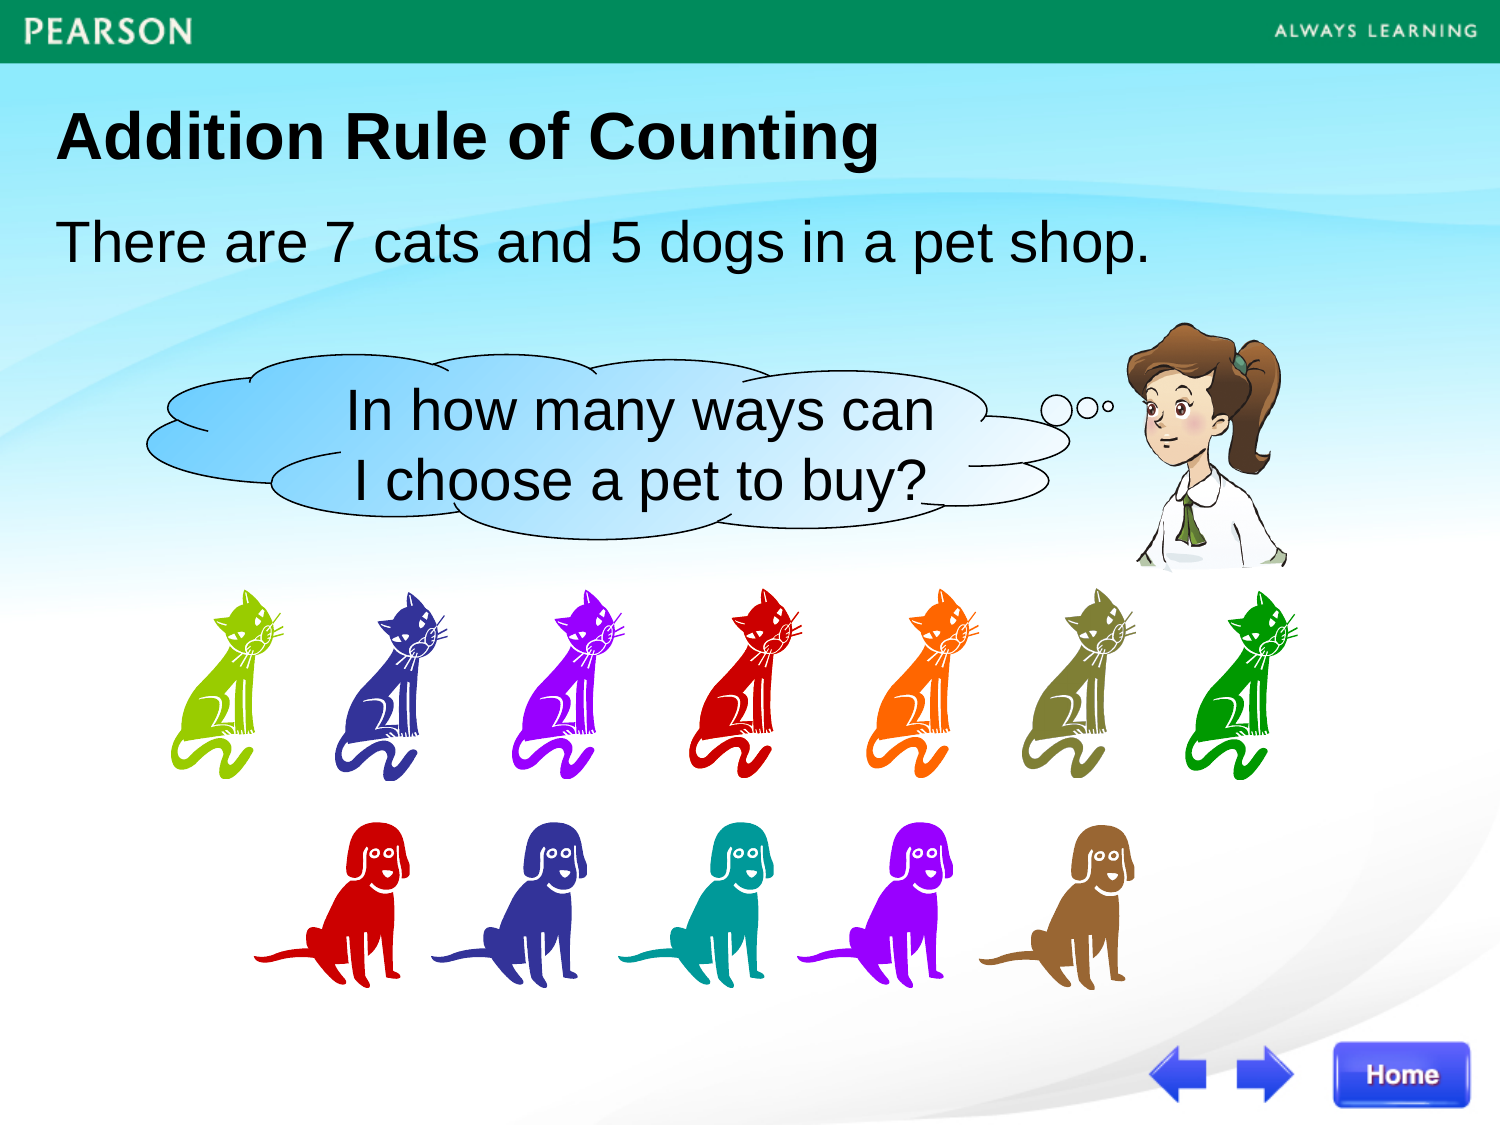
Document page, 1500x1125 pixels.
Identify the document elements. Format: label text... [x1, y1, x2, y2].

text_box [147, 290, 1388, 587]
text_box There are 7 cats and 5 dogs in a pet shop. [41, 196, 1270, 282]
picture [0, 0, 1500, 1125]
text_box Addition Rule of Counting [41, 85, 1500, 181]
